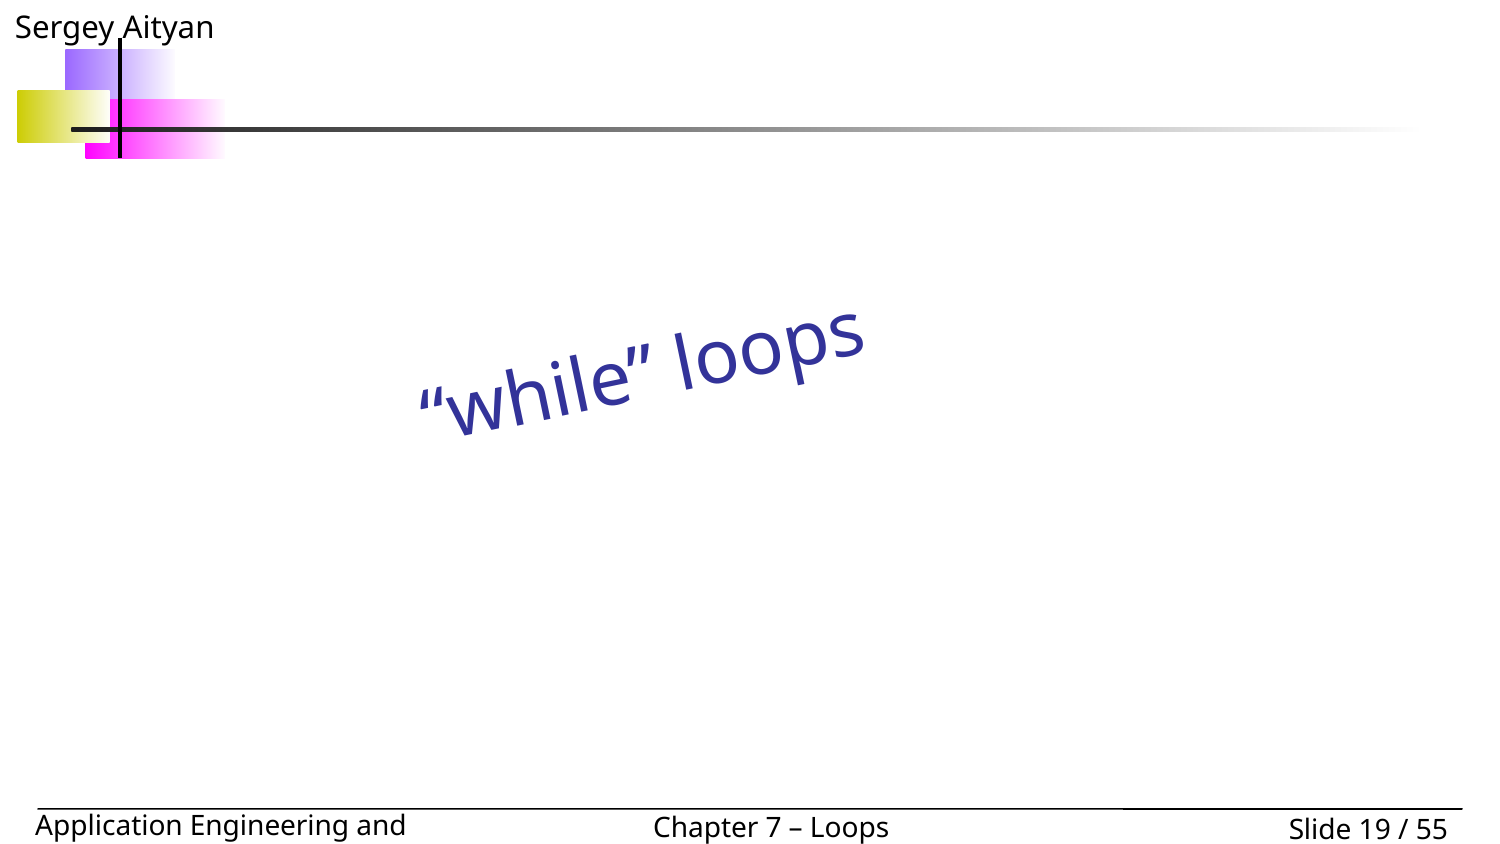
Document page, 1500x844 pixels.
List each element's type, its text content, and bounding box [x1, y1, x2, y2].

text_box “while” loops [395, 246, 992, 470]
